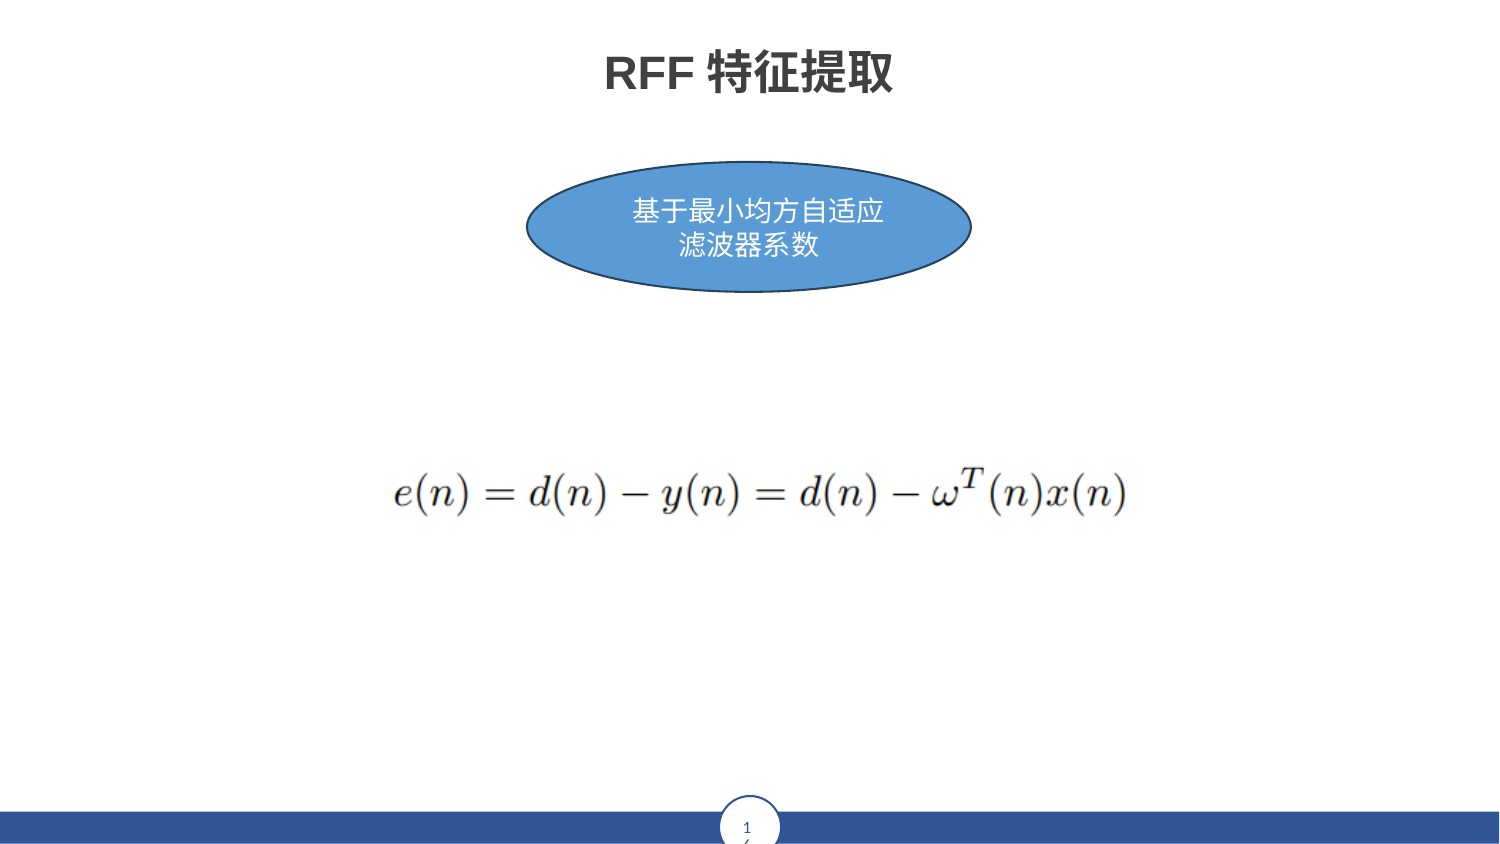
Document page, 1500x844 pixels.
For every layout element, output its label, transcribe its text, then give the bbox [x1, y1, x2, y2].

text_box 基于最小均方自适应滤波器系数 [525, 160, 972, 293]
picture [316, 445, 1182, 543]
text_box RFF特征提取 [592, 37, 906, 105]
